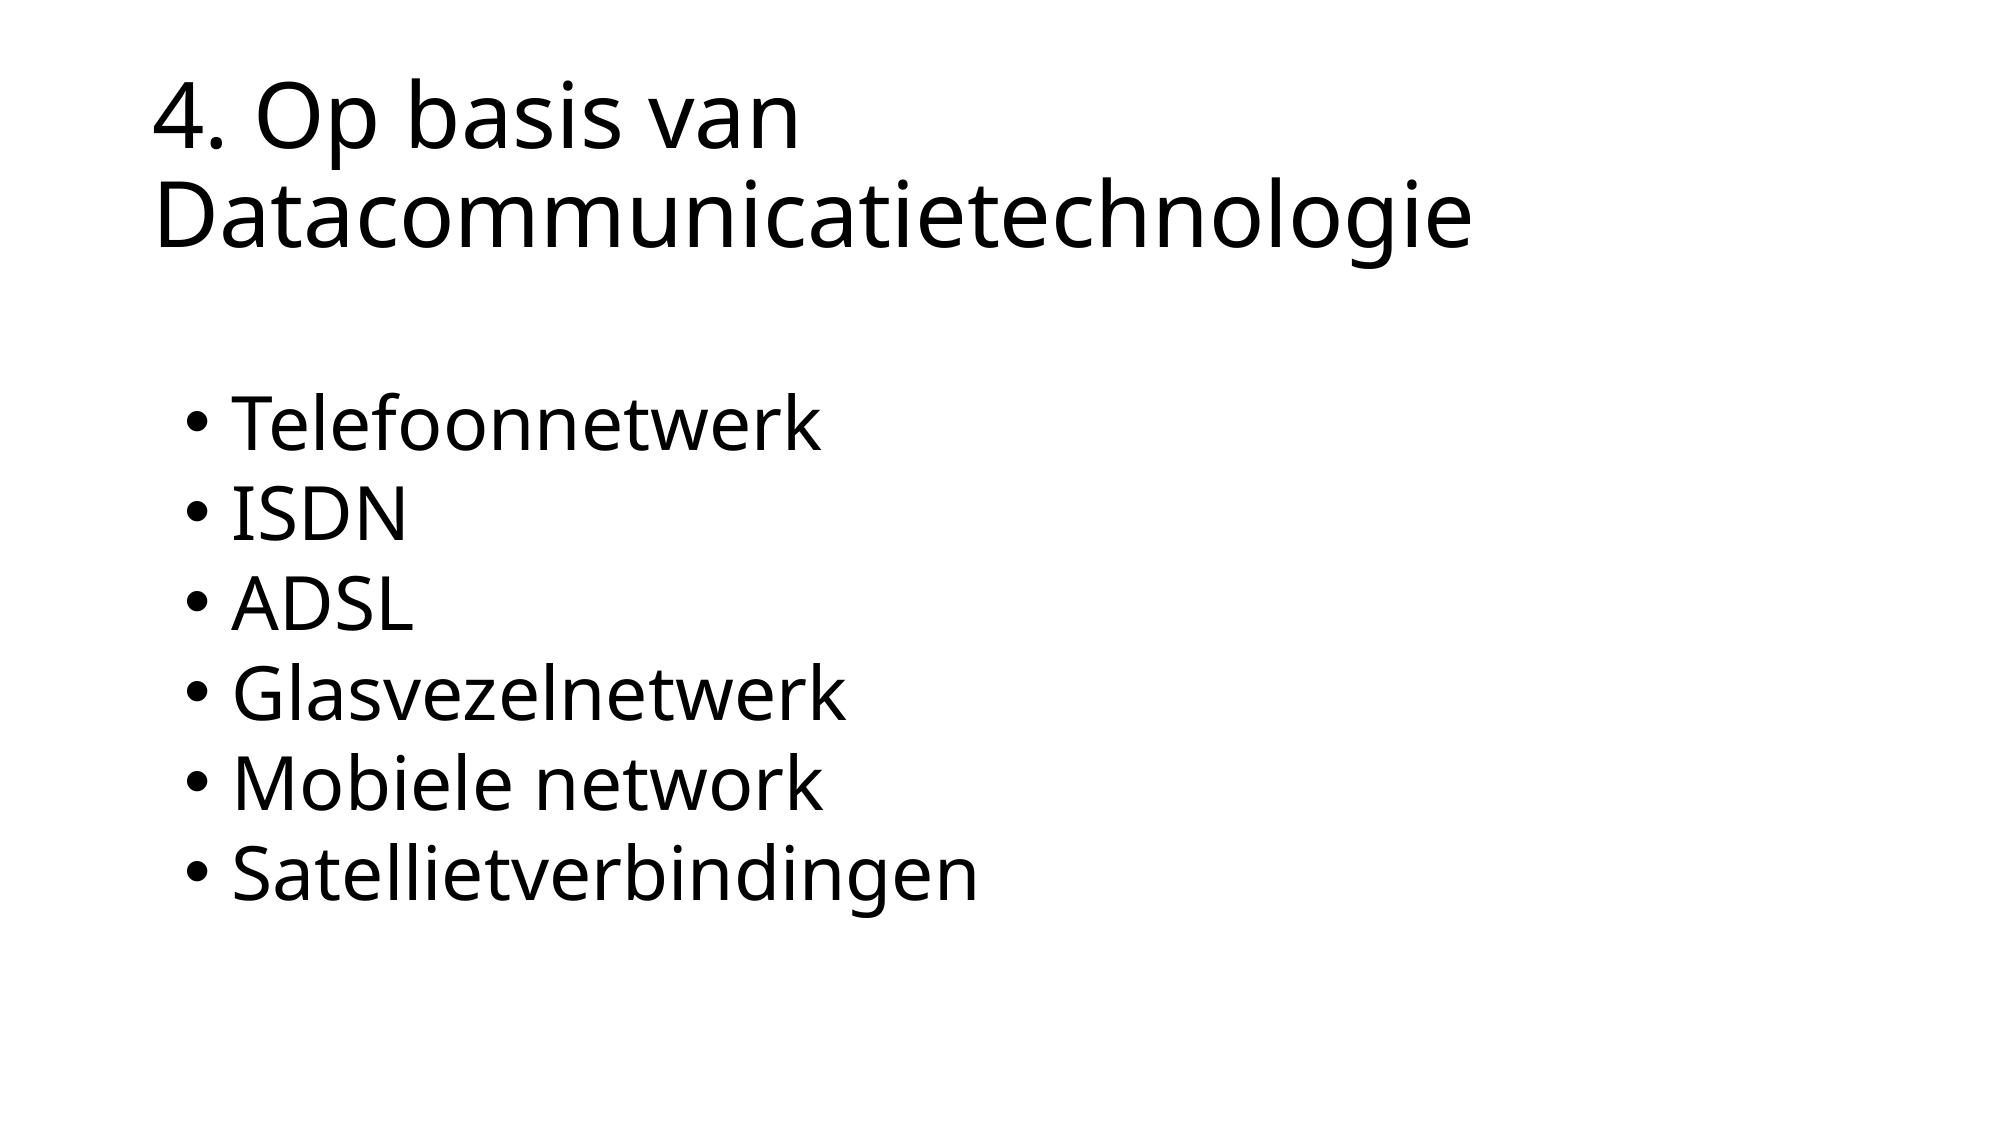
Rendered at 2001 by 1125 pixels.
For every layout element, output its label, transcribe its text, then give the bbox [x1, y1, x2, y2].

text_box Telefoonnetwerk ISDN ADSL Glasvezelnetwerk Mobiele network Satellietverbindingen [169, 368, 1412, 923]
title 4. Op basis van Datacommunicatietechnologie [137, 59, 1863, 278]
